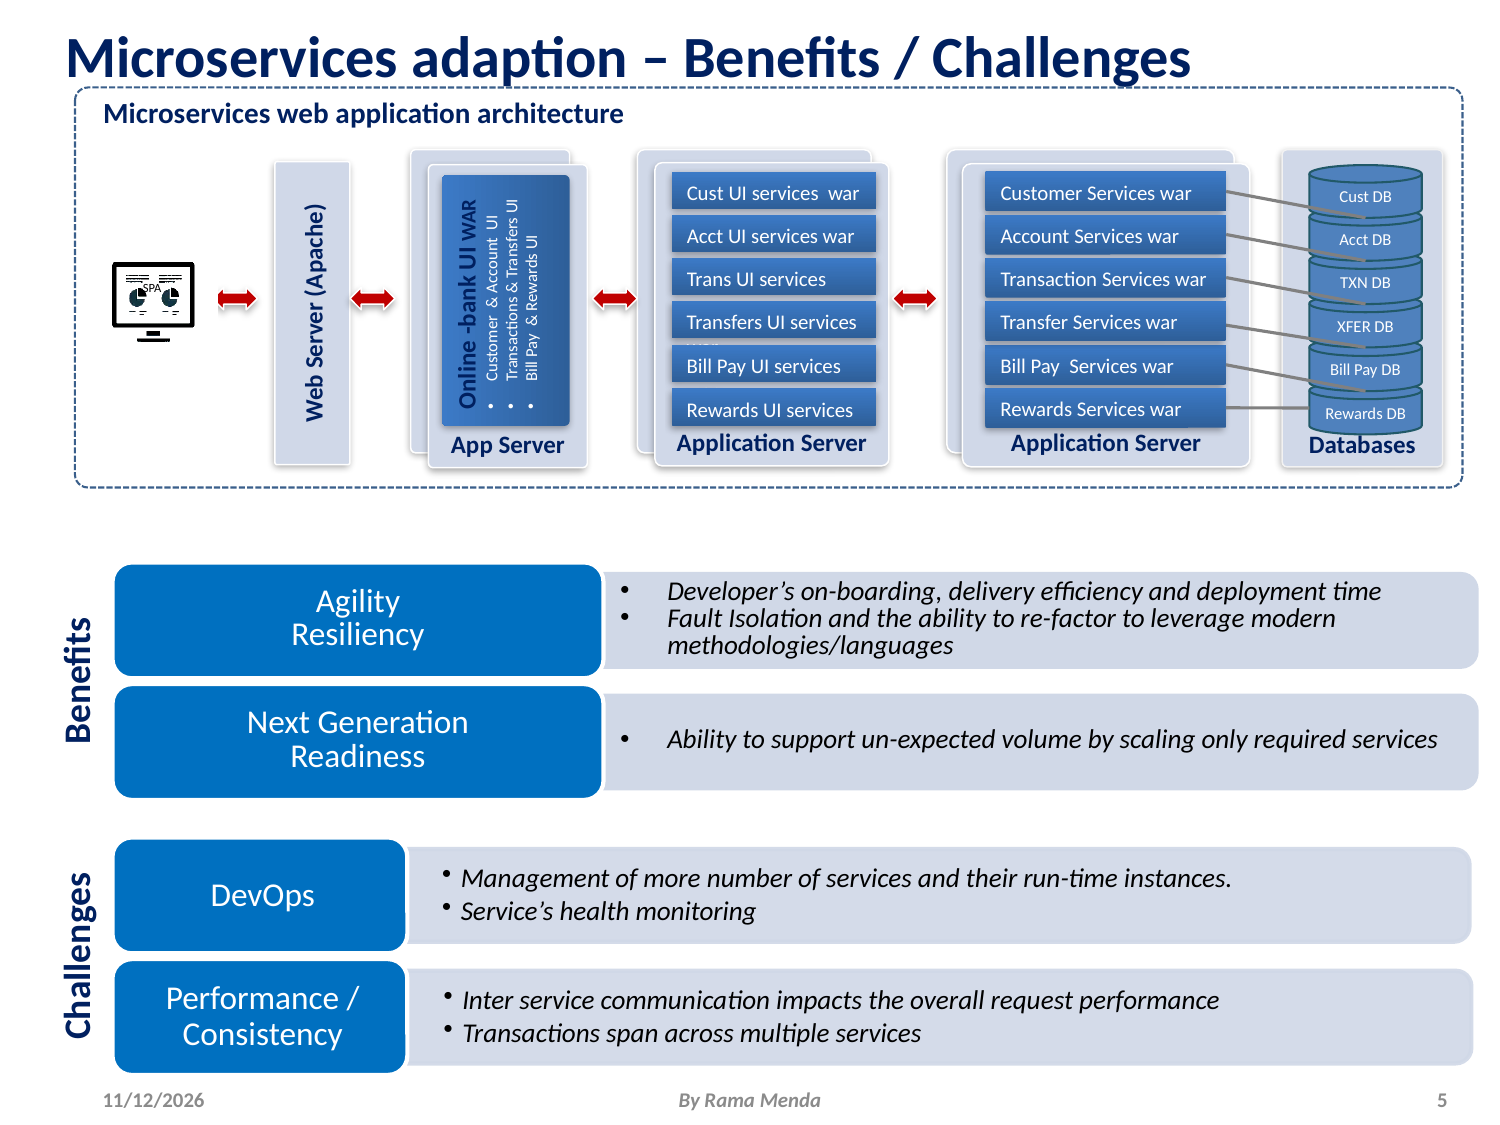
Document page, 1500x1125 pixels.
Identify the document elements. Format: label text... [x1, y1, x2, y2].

text_box [72, 85, 1465, 490]
text_box Rewards Services war [984, 387, 1227, 429]
text_box Benefits [35, 560, 109, 803]
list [112, 562, 1477, 801]
text_box Customer Services war [984, 170, 1227, 213]
text_box Trans UI services [670, 256, 878, 296]
text_box Acct DB [1307, 213, 1424, 263]
footer By Rama Menda [512, 1087, 988, 1110]
text_box Application Server [409, 148, 571, 454]
text_box Online -bank UI WAR Customer & Account UI Transactions & Transfers UI Bill Pay & Rewards UI [440, 174, 571, 427]
text_box Transfer Services war [984, 300, 1227, 342]
text_box [223, 286, 258, 311]
text_box [591, 286, 638, 311]
text_box Bill Pay UI services war [670, 343, 878, 383]
text_box Rewards UI services [670, 387, 878, 427]
title Microservices adaption – Benefits / Challenges [50, 7, 1463, 100]
text_box Account Services war [984, 213, 1227, 256]
text_box Cust DB [1307, 162, 1424, 220]
text_box Transfers UI services war [670, 299, 878, 339]
text_box Transaction Services war [984, 256, 1227, 299]
text_box Acct UI services war [670, 213, 878, 253]
text_box [349, 286, 396, 311]
text_box App Server [427, 163, 589, 469]
picture [88, 262, 219, 377]
text_box Bill Pay Services war [984, 349, 1227, 386]
slide_number 5 [1390, 1087, 1463, 1110]
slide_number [87, 1087, 425, 1110]
text_box TXN DB [1307, 256, 1424, 307]
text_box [112, 837, 1477, 1076]
text_box Challenges [35, 835, 109, 1078]
